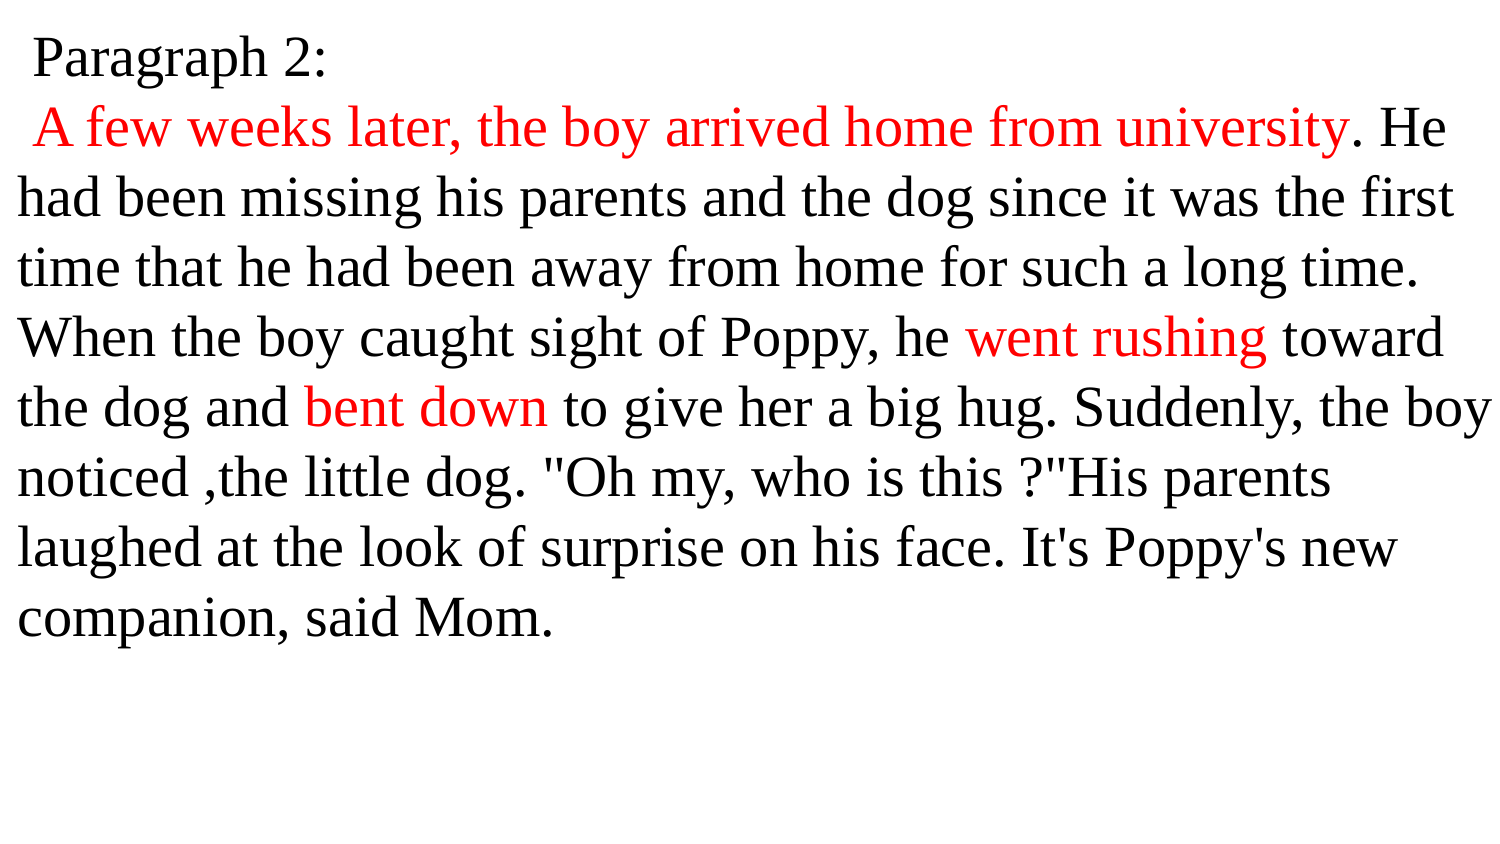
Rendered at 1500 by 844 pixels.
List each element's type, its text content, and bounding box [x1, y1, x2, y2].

text_box Paragraph 2: A few weeks later, the boy arrived home from university. He had been missing his parents and the dog since it was the first time that he had been away from home for such a long time. When the boy caught sight of Poppy, he went rushing toward the dog and bent down to give her a big hug. Suddenly, the boy noticed ,the little dog. "Oh my, who is this ?"His parents laughed at the look of surprise on his face. It's Poppy's new companion, said Mom. [3, 10, 1500, 656]
